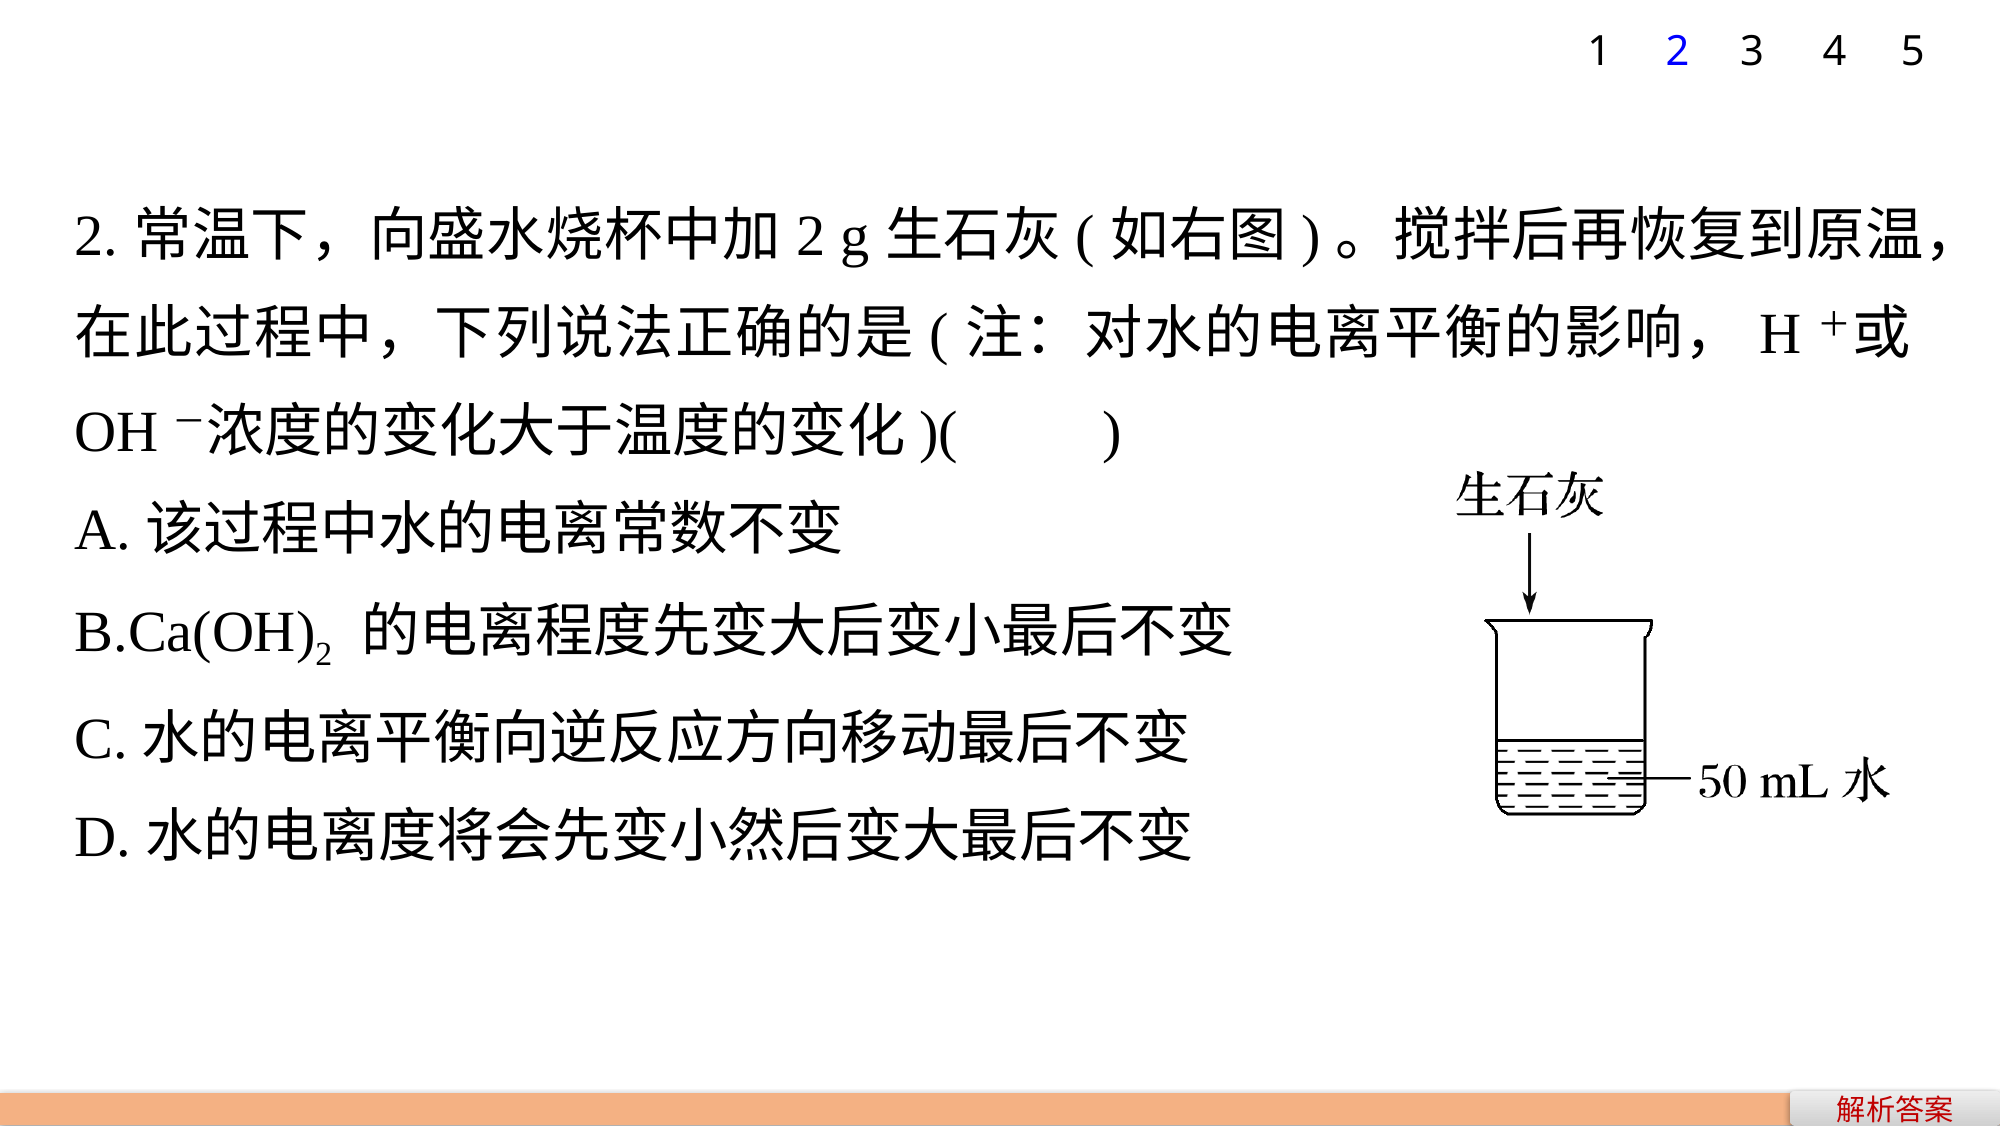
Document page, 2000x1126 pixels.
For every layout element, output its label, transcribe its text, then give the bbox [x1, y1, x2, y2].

text_box [0, 1092, 1787, 1126]
picture [1436, 463, 1898, 824]
text_box 2.常温下，向盛水烧杯中加2 g生石灰(如右图)。搅拌后再恢复到原温，在此过程中，下列说法正确的是(注：对水的电离平衡的影响，H＋或OH－浓度的变化大于温度的变化)( ) A.该过程中水的电离常数不变 B.Ca(OH)2 的电离程度先变大后变小最后不变 C.水的电离平衡向逆反应方向移动最后不变 D.水的电离度将会先变小然后变大最后不变 [59, 161, 1940, 876]
text_box 解析答案 [1788, 1089, 2000, 1126]
text_box 5 [1879, 1, 1945, 97]
text_box 3 [1726, 1, 1785, 97]
text_box 1 [1566, 1, 1632, 97]
text_box 2 [1648, 1, 1710, 97]
text_box 4 [1801, 1, 1867, 97]
